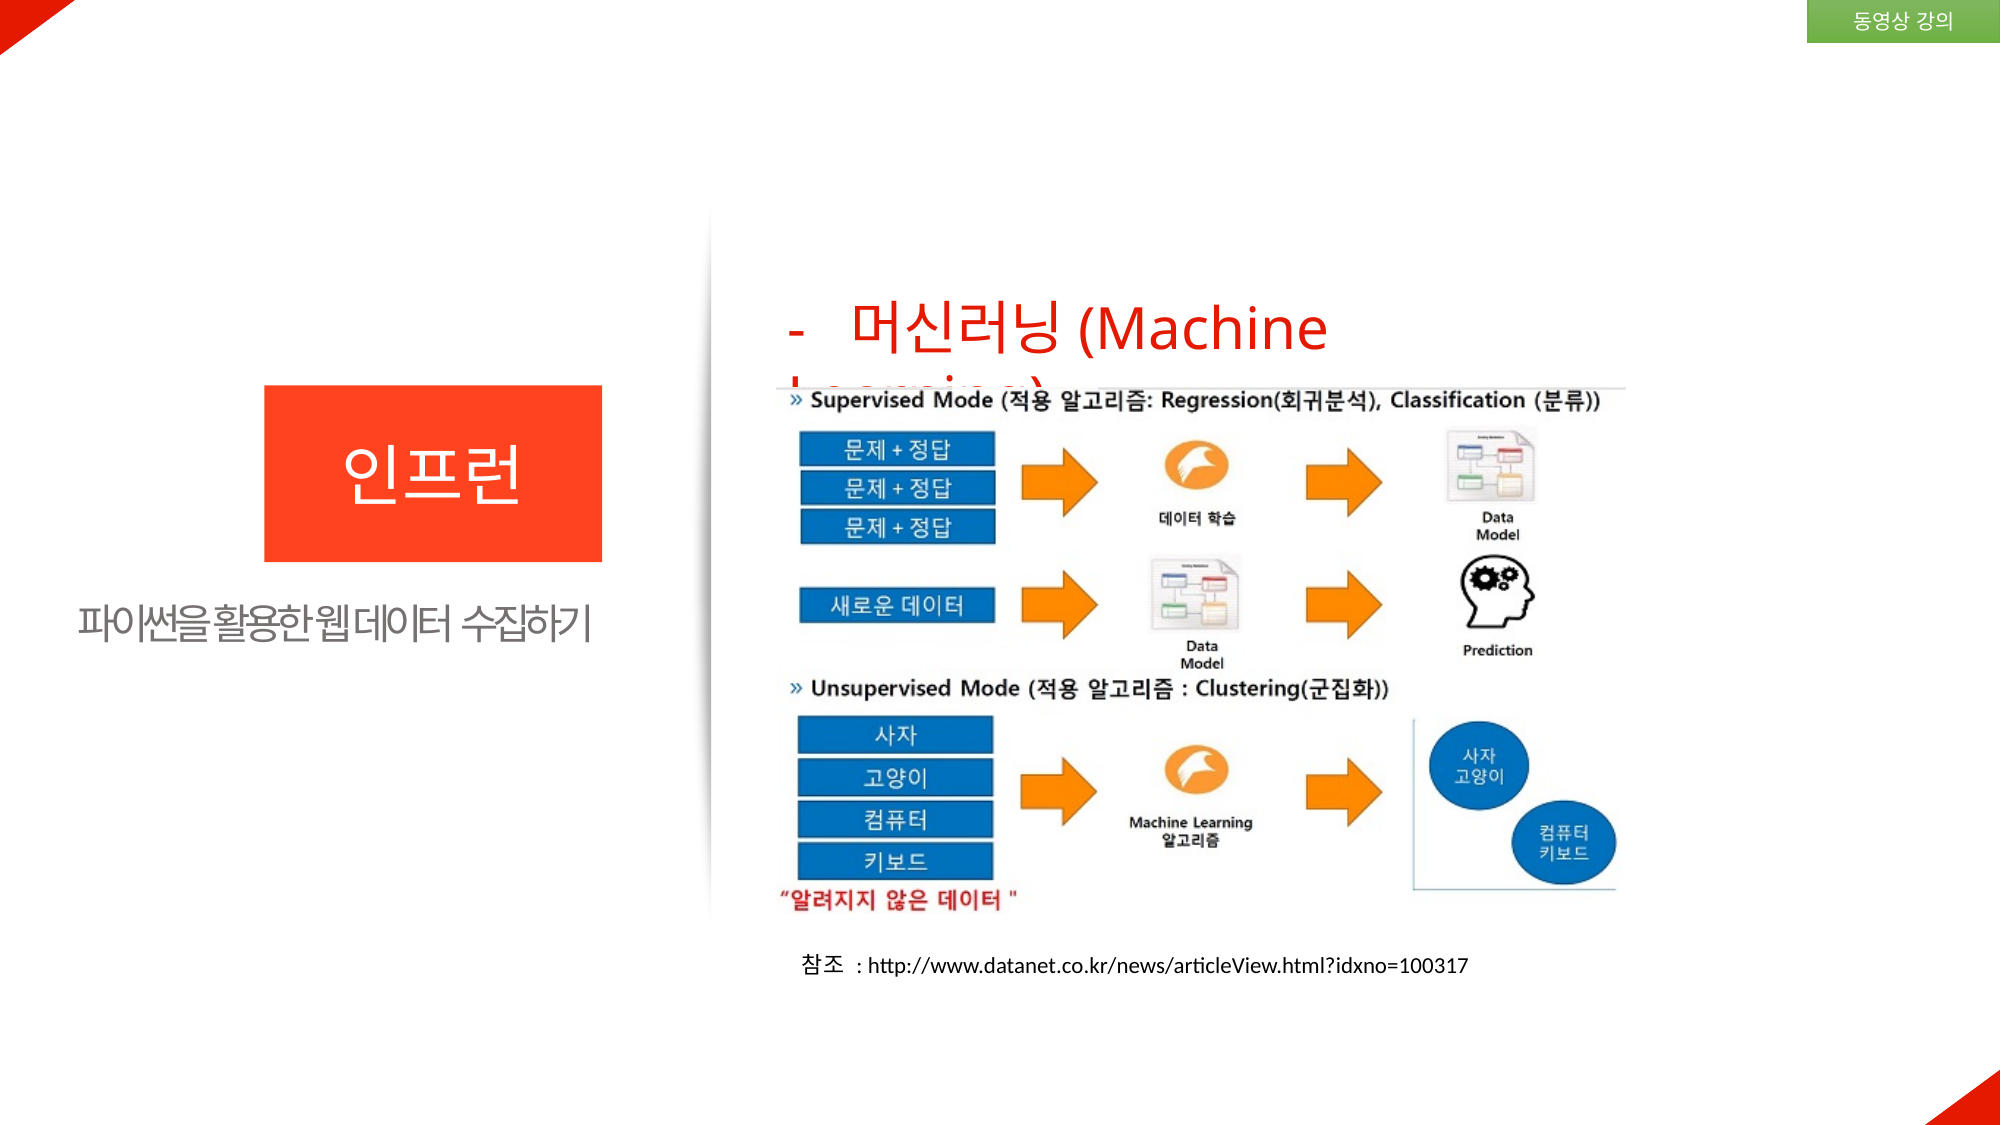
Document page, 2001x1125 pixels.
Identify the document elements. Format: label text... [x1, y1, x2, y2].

text_box 인프런 [263, 384, 603, 563]
text_box - 머신러닝(Machine Learning) [772, 290, 1609, 431]
text_box 파이썬을 활용한 웹 데이터 수집하기 [31, 598, 610, 649]
picture [288, 153, 1626, 973]
text_box 참조 : http://www.datanet.co.kr/news/articleView.html?idxno=100317 [787, 943, 1485, 986]
text_box 동영상 강의 [1807, 0, 2000, 43]
